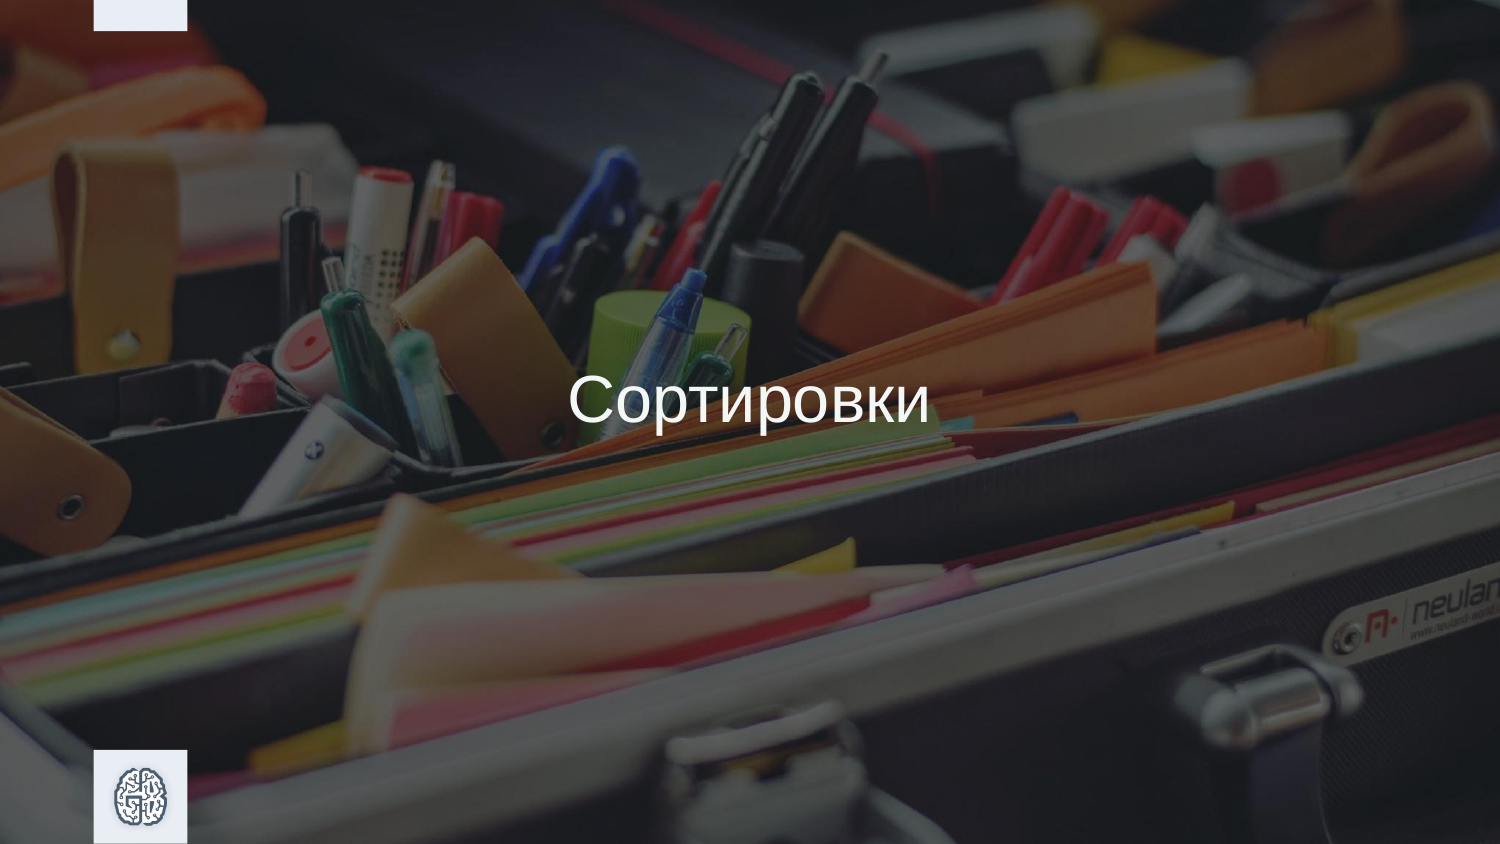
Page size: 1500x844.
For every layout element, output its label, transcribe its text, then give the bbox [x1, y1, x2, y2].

picture [0, 0, 1500, 844]
picture [106, 760, 175, 834]
text_box Сортировки [187, 36, 1313, 756]
